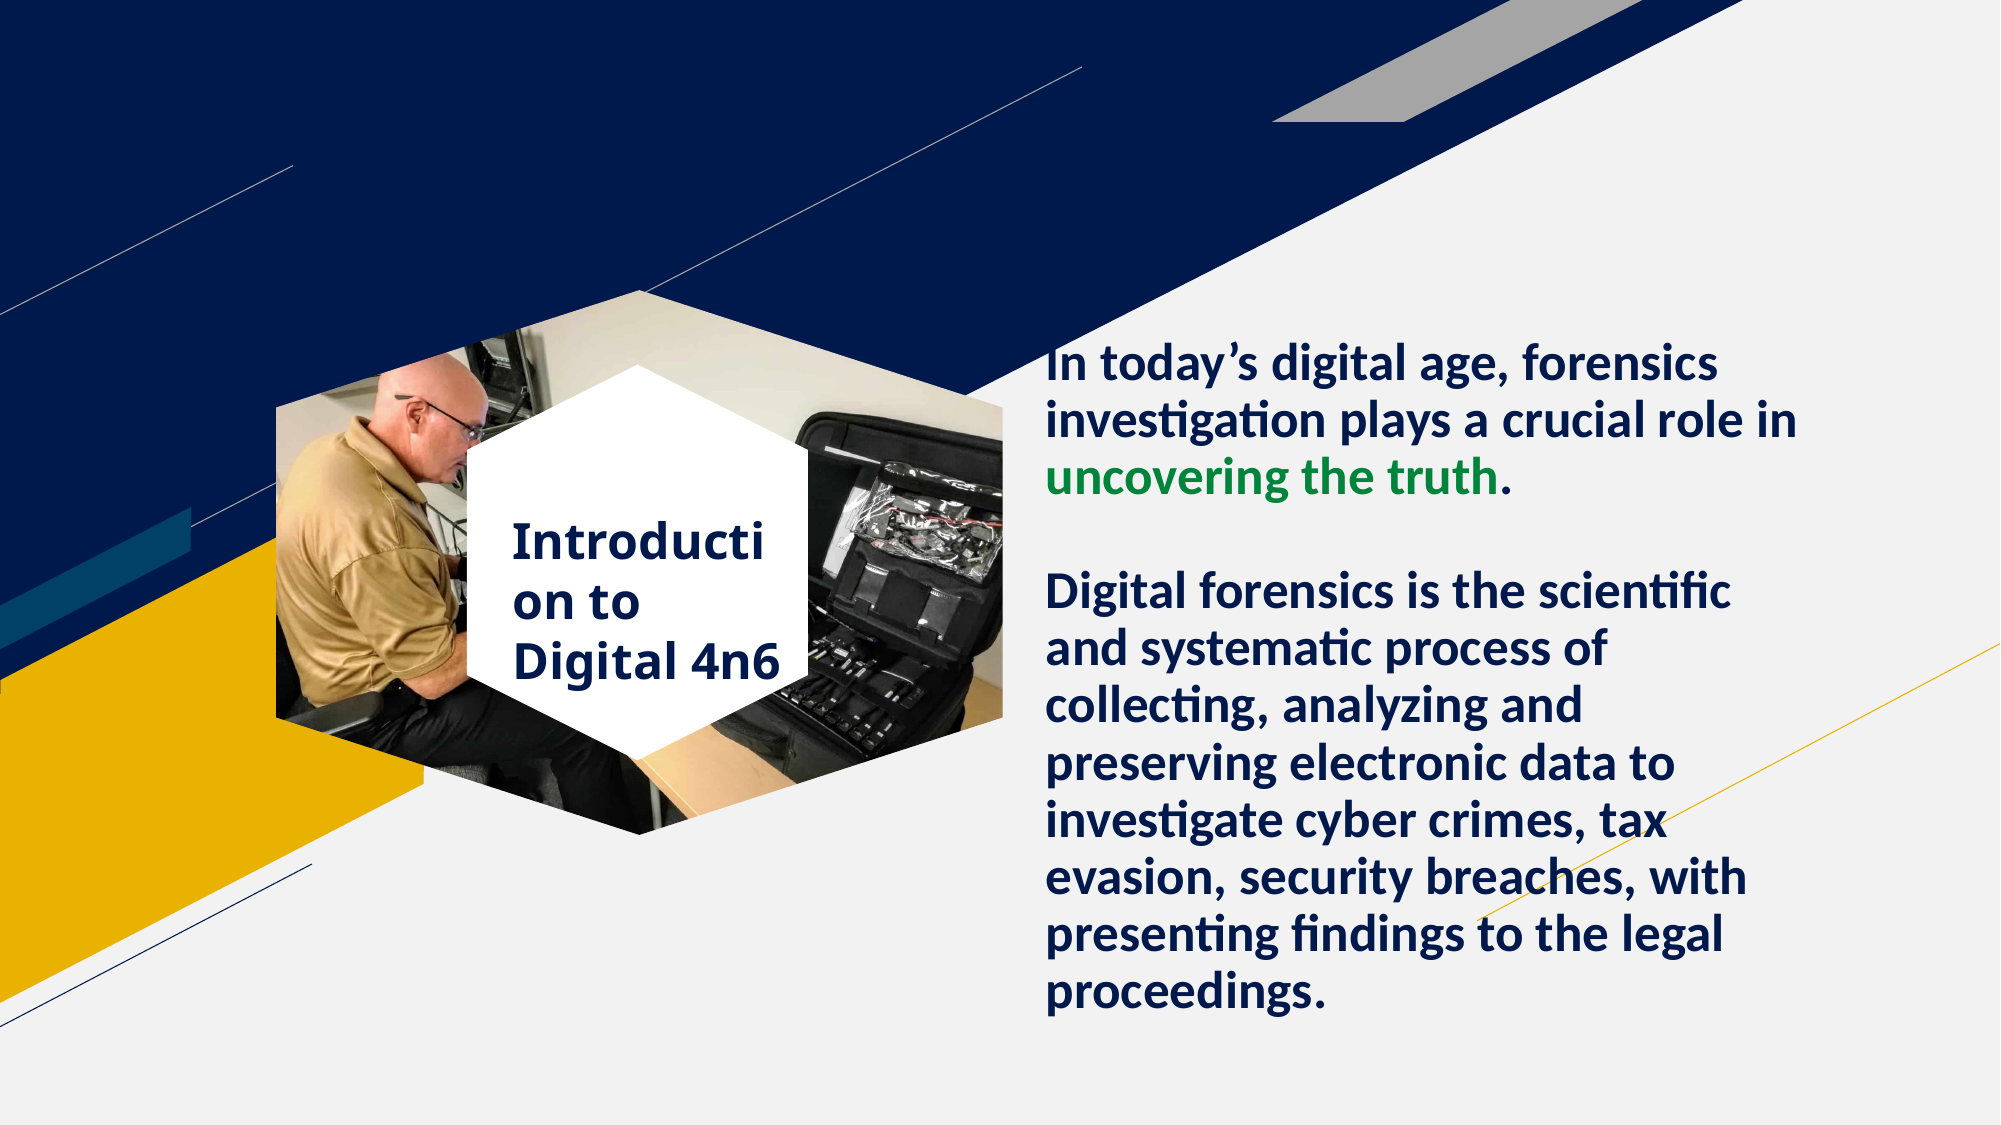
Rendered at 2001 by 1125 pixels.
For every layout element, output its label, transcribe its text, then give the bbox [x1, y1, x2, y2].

title In today’s digital age, forensics investigation plays a crucial role in uncovering the truth. Digital forensics is the scientific and systematic process of collecting, analyzing and preserving electronic data to investigate cyber crimes, tax evasion, security breaches, with presenting findings to the legal proceedings. [1030, 326, 1837, 1084]
picture [276, 290, 1003, 835]
